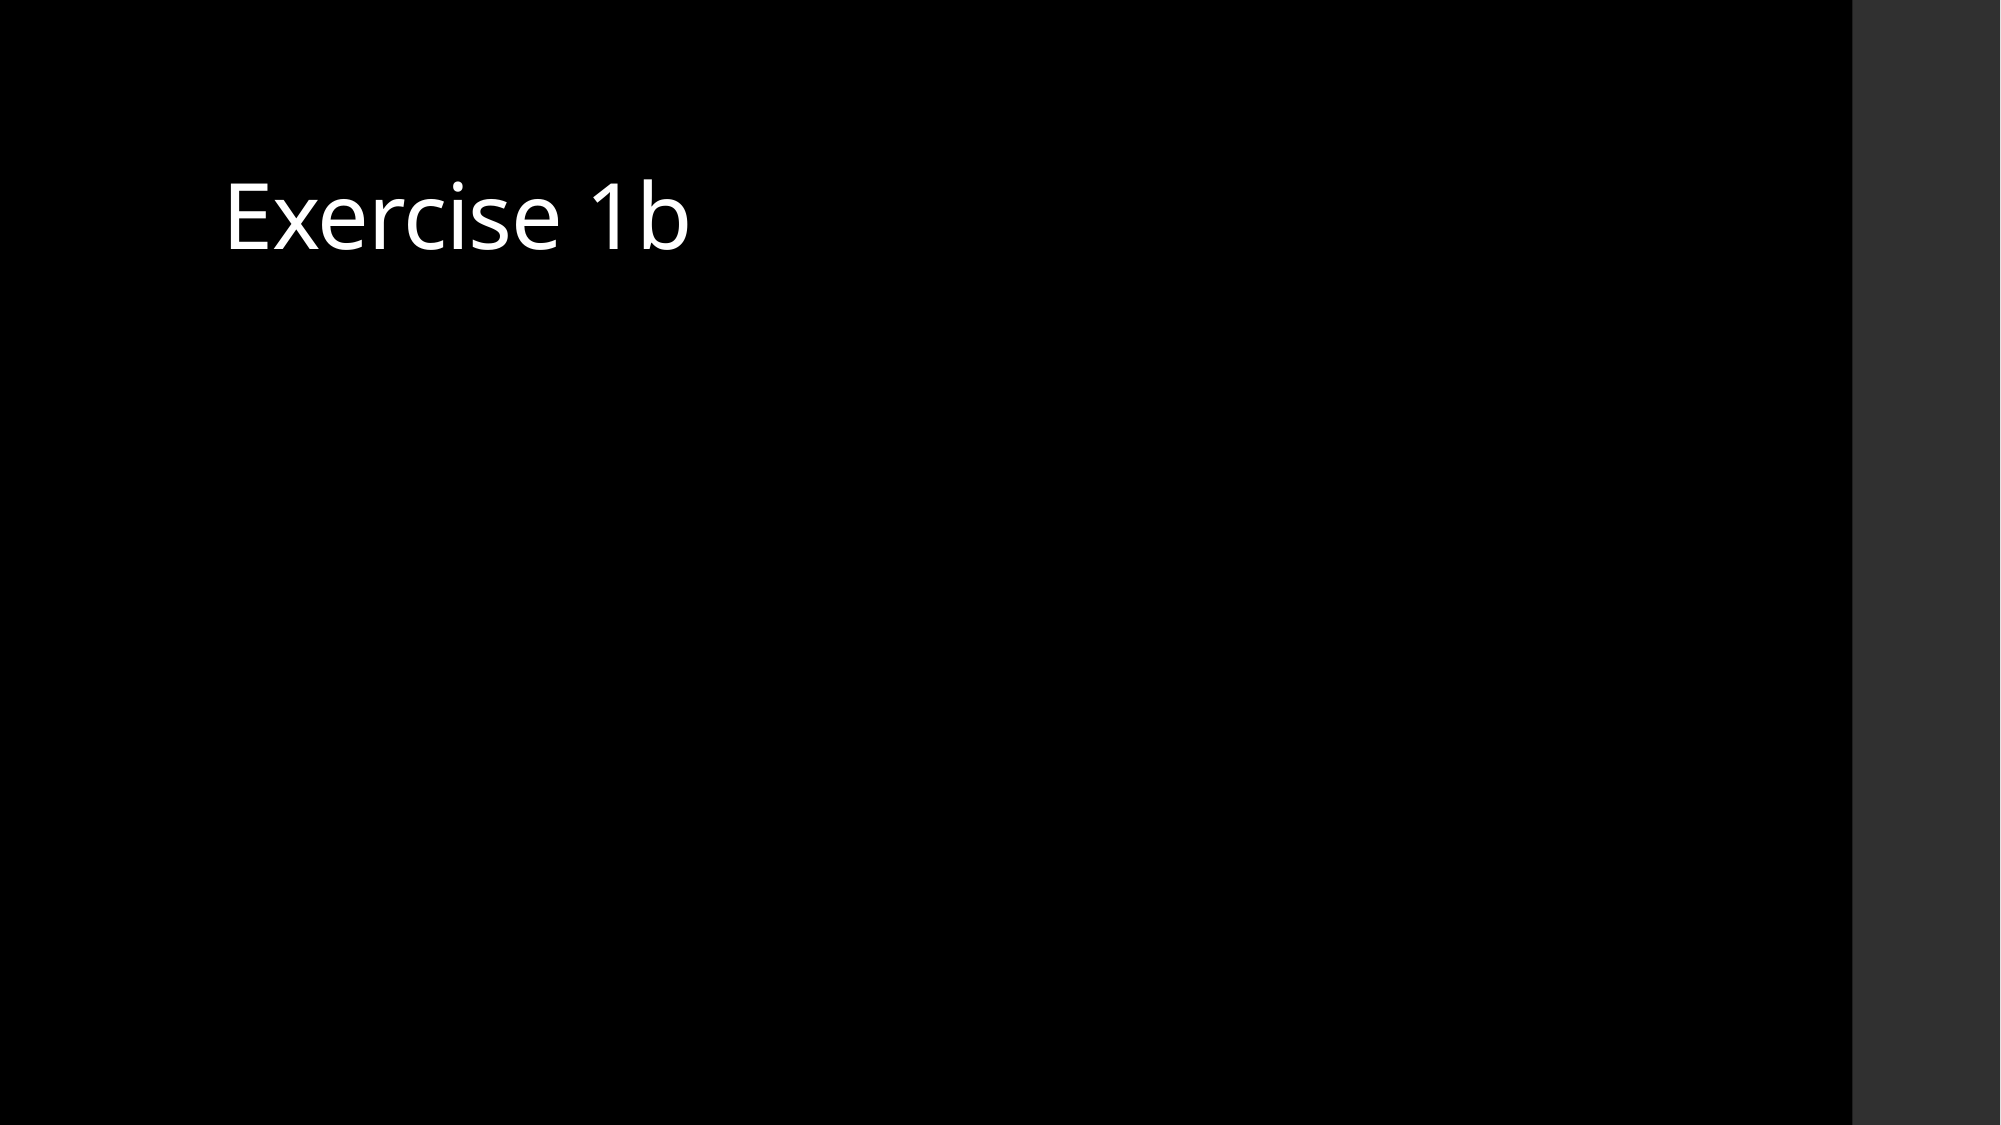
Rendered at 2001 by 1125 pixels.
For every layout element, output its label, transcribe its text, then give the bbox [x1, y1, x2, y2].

title Exercise 1b [206, 60, 1797, 278]
